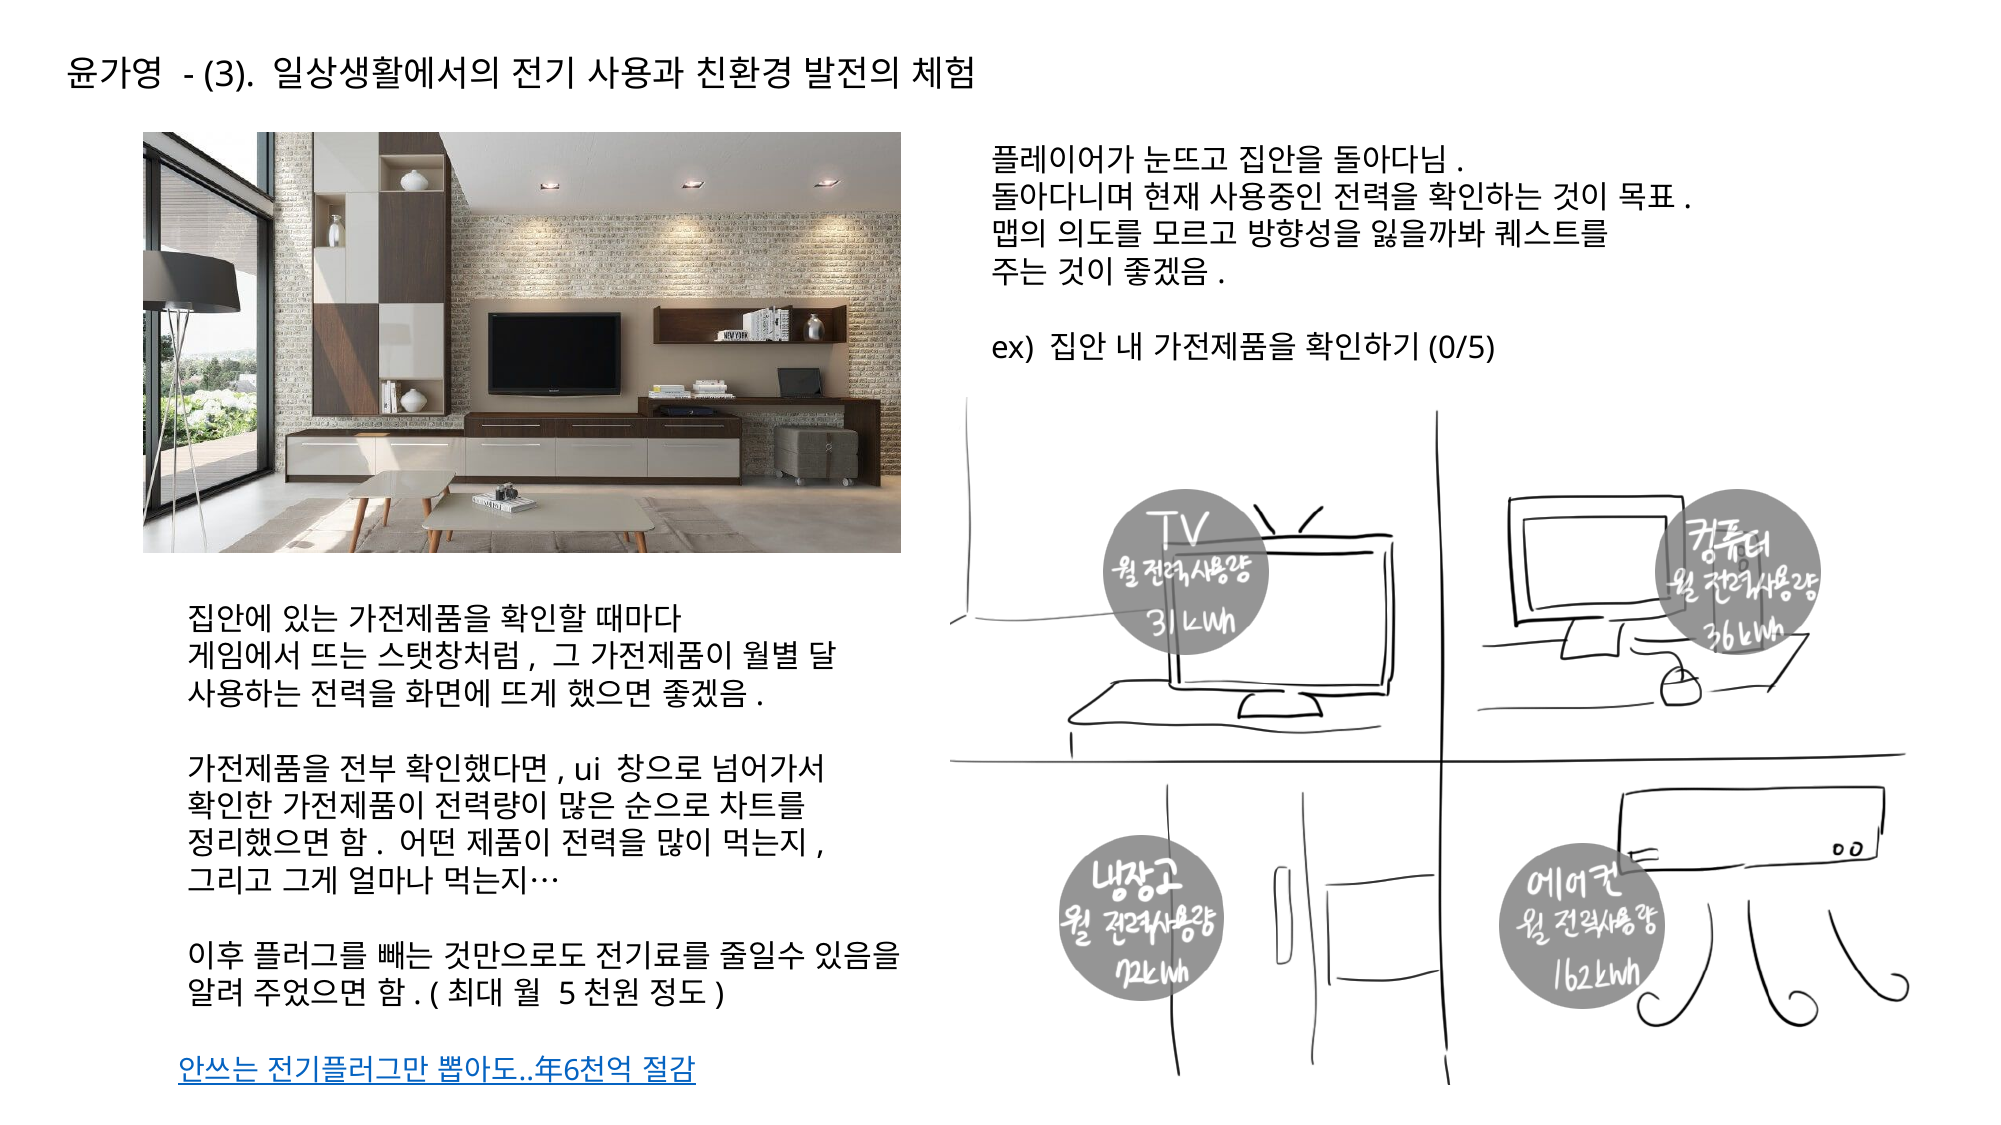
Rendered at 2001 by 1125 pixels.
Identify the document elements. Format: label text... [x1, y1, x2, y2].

picture [143, 132, 901, 553]
text_box 집안에 있는 가전제품을 확인할 때마다 게임에서 뜨는 스탯창처럼, 그 가전제품이 월별 달 사용하는 전력을 화면에 뜨게 했으면 좋겠음. 가전제품을 전부 확인했다면, ui 창으로 넘어가서 확인한 가전제품이 전력량이 많은 순으로 차트를 정리했으면 함. 어떤 제품이 전력을 많이 먹는지, 그리고 그게 얼마나 먹는지… 이후 플러그를 빼는 것만으로도 전기료를 줄일수 있음을 알려 주었으면 함. (최대 월 5천원 정도) [172, 591, 916, 1019]
picture [949, 397, 1932, 1085]
text_box 윤가영 - (3). 일상생활에서의 전기 사용과 친환경 발전의 체험 [51, 22, 993, 102]
text_box 플레이어가 눈뜨고 집안을 돌아다님. 돌아다니며 현재 사용중인 전력을 확인하는 것이 목표. 맵의 의도를 모르고 방향성을 잃을까봐 퀘스트를 주는 것이 좋겠음. ex) 집안 내 가전제품을 확인하기(0/5) [976, 132, 1734, 372]
text_box 안쓰는 전기플러그만 뽑아도..年6천억 절감 [163, 1044, 1020, 1102]
